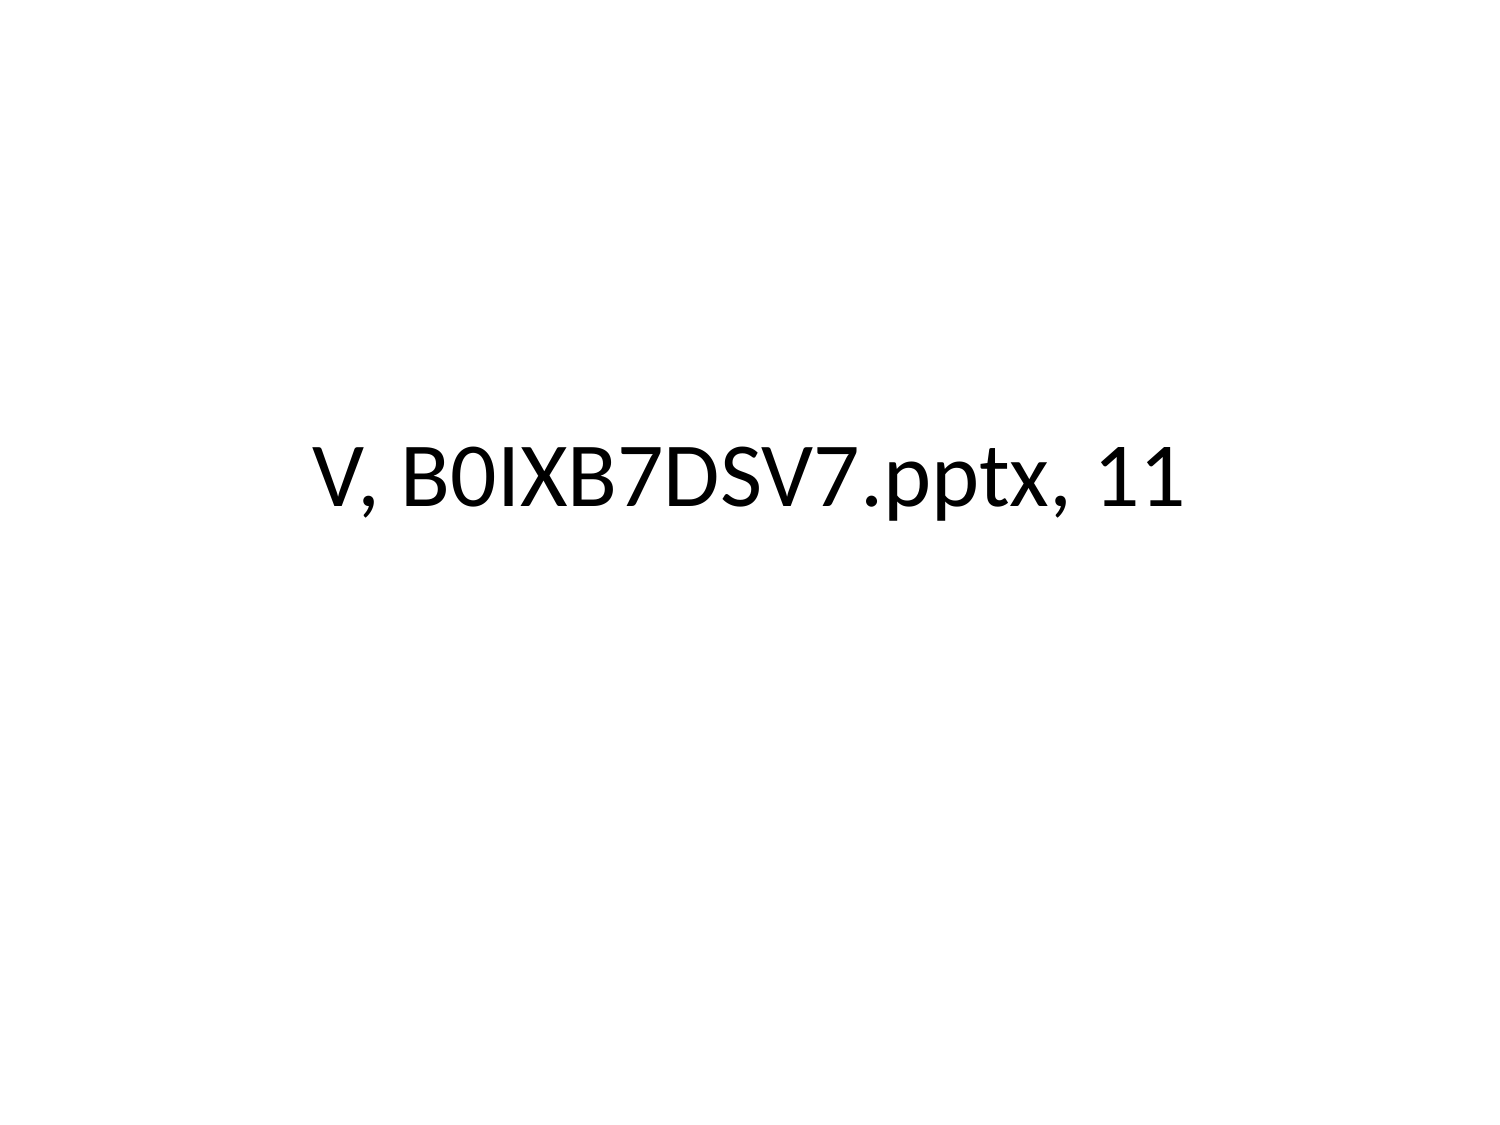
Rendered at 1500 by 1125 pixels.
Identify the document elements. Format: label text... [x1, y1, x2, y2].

title V, B0IXB7DSV7.pptx, 11 [112, 349, 1388, 591]
